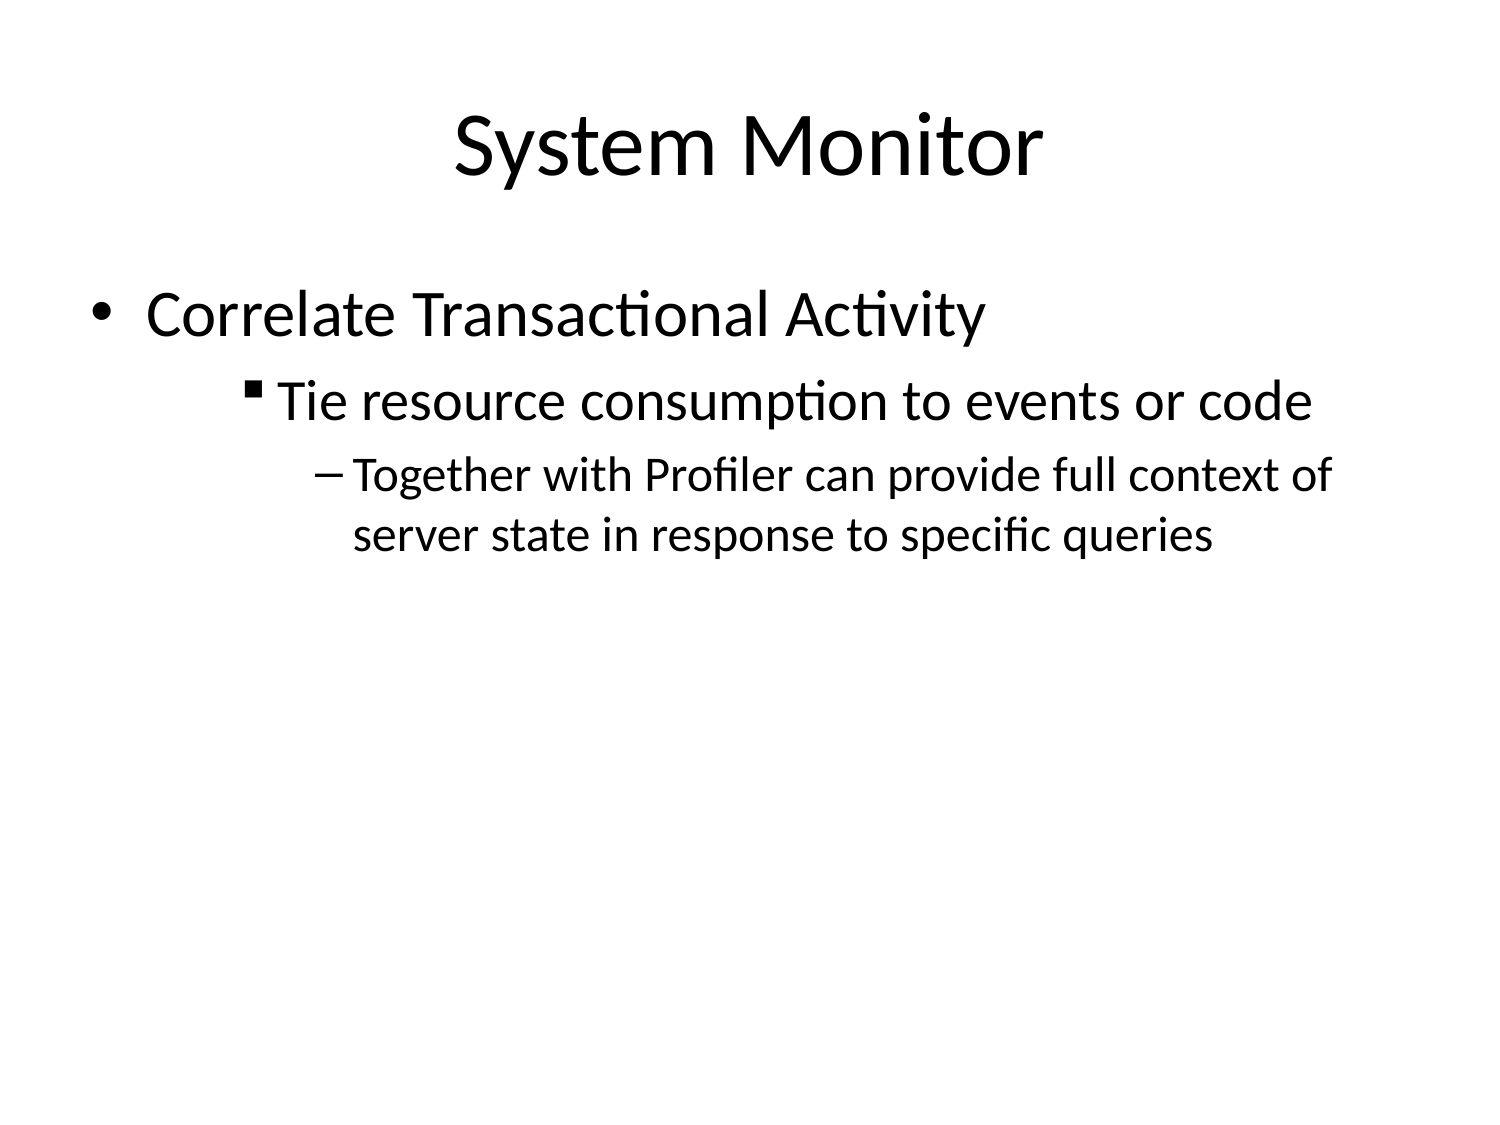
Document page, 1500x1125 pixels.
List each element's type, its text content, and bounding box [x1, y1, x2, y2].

title System Monitor [75, 45, 1425, 233]
list Correlate Transactional Activity Tie resource consumption to events or code Together with Profiler can provide full context of server state in response to specific queries [75, 262, 1425, 1005]
